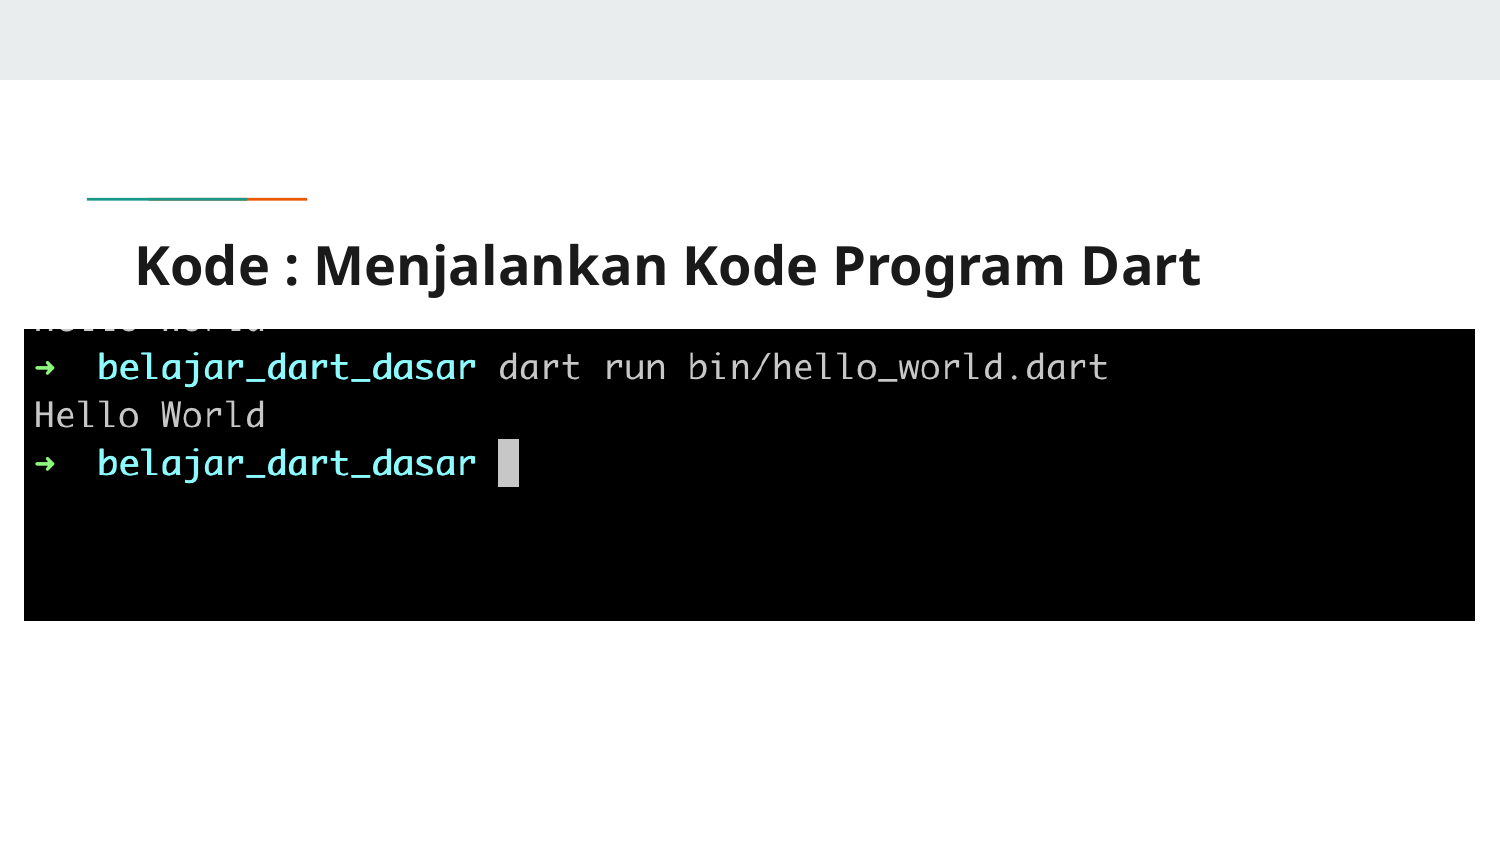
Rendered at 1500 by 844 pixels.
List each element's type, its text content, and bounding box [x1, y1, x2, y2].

picture [24, 328, 1476, 621]
title Kode : Menjalankan Kode Program Dart [119, 216, 1381, 305]
